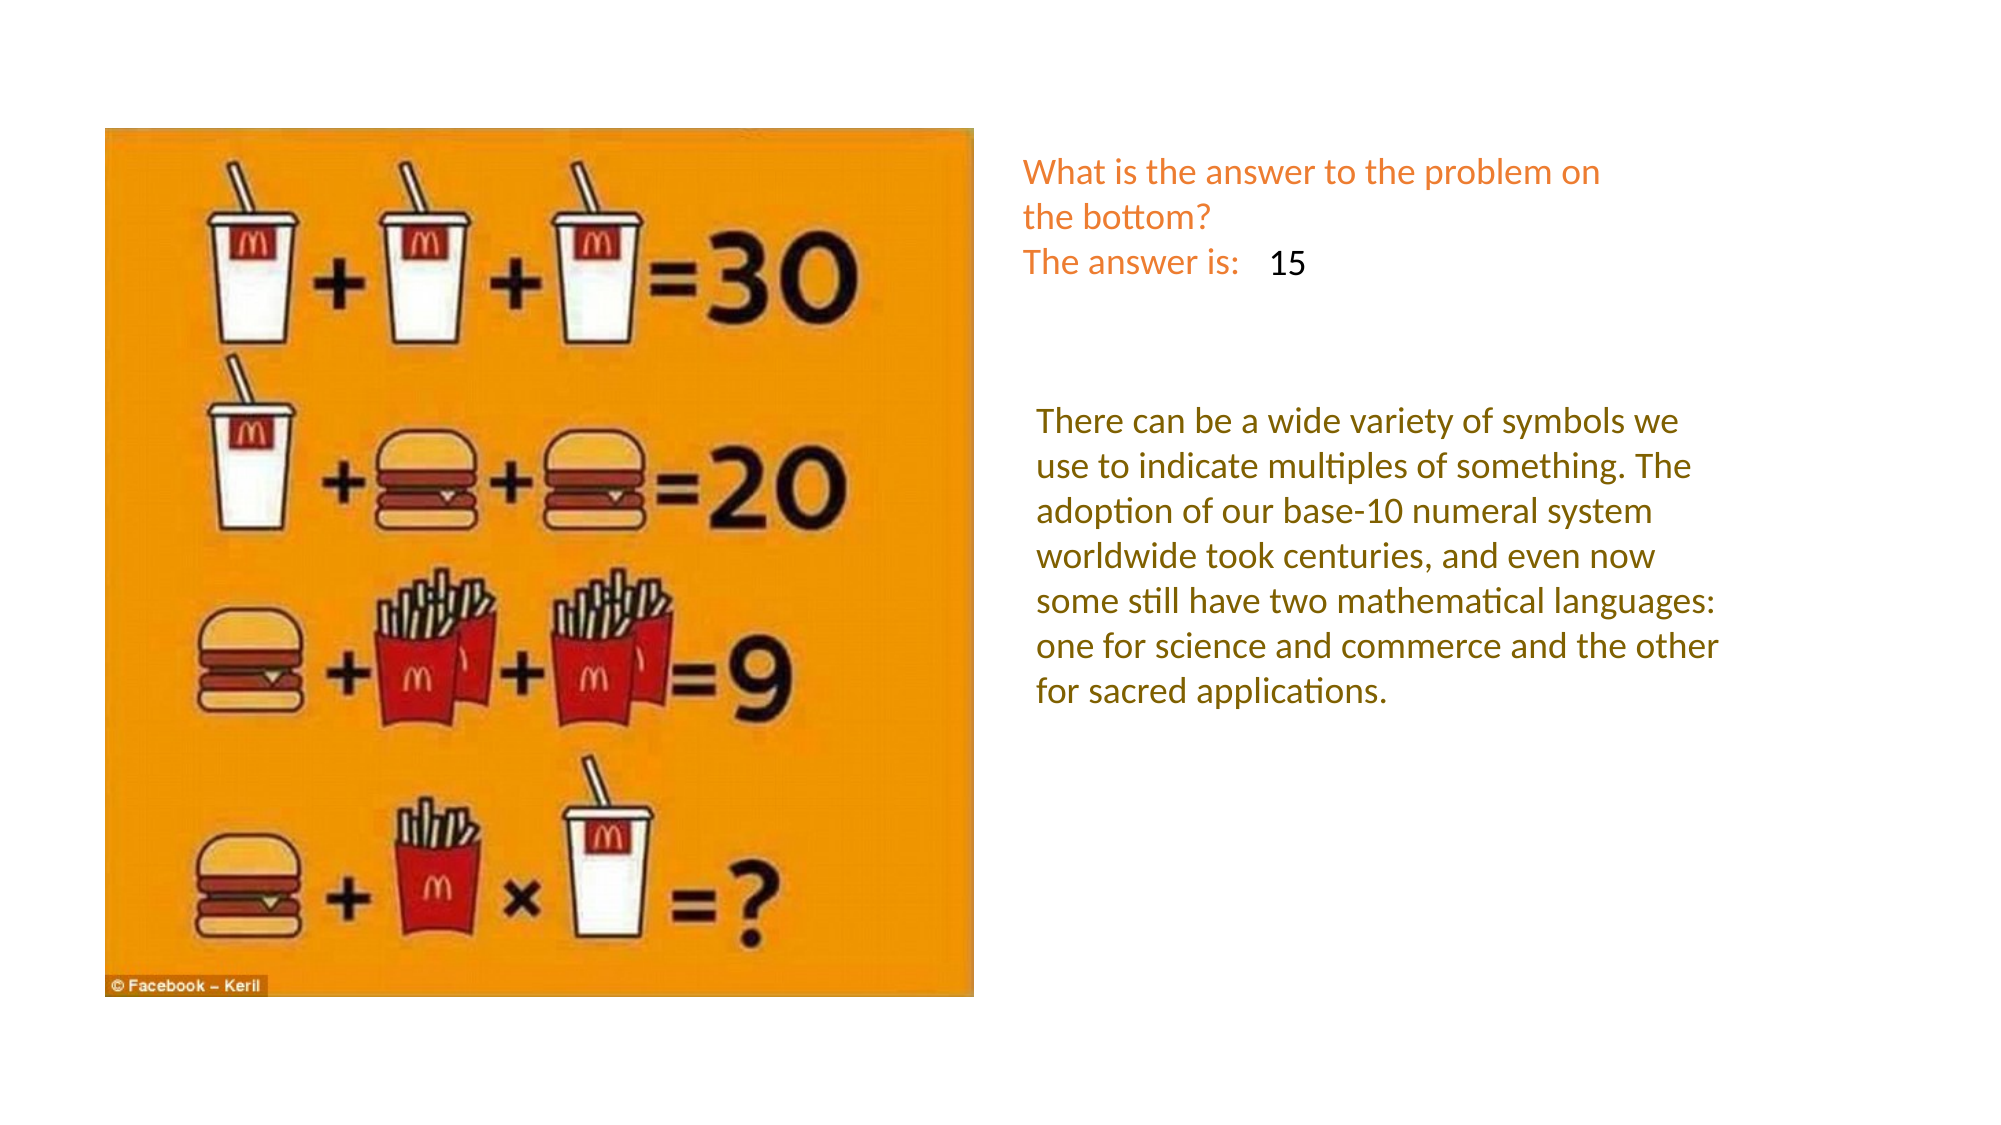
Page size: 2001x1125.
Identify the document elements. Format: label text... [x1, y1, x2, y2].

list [105, 128, 974, 997]
text_box What is the answer to the problem on the bottom? The answer is: [1007, 139, 1625, 290]
text_box There can be a wide variety of symbols we use to indicate multiples of something. The adoption of our base-10 numeral system worldwide took centuries, and even now some still have two mathematical languages: one for science and commerce and the other for sacred applications. [1021, 388, 1746, 719]
text_box 15 [1253, 230, 1480, 291]
